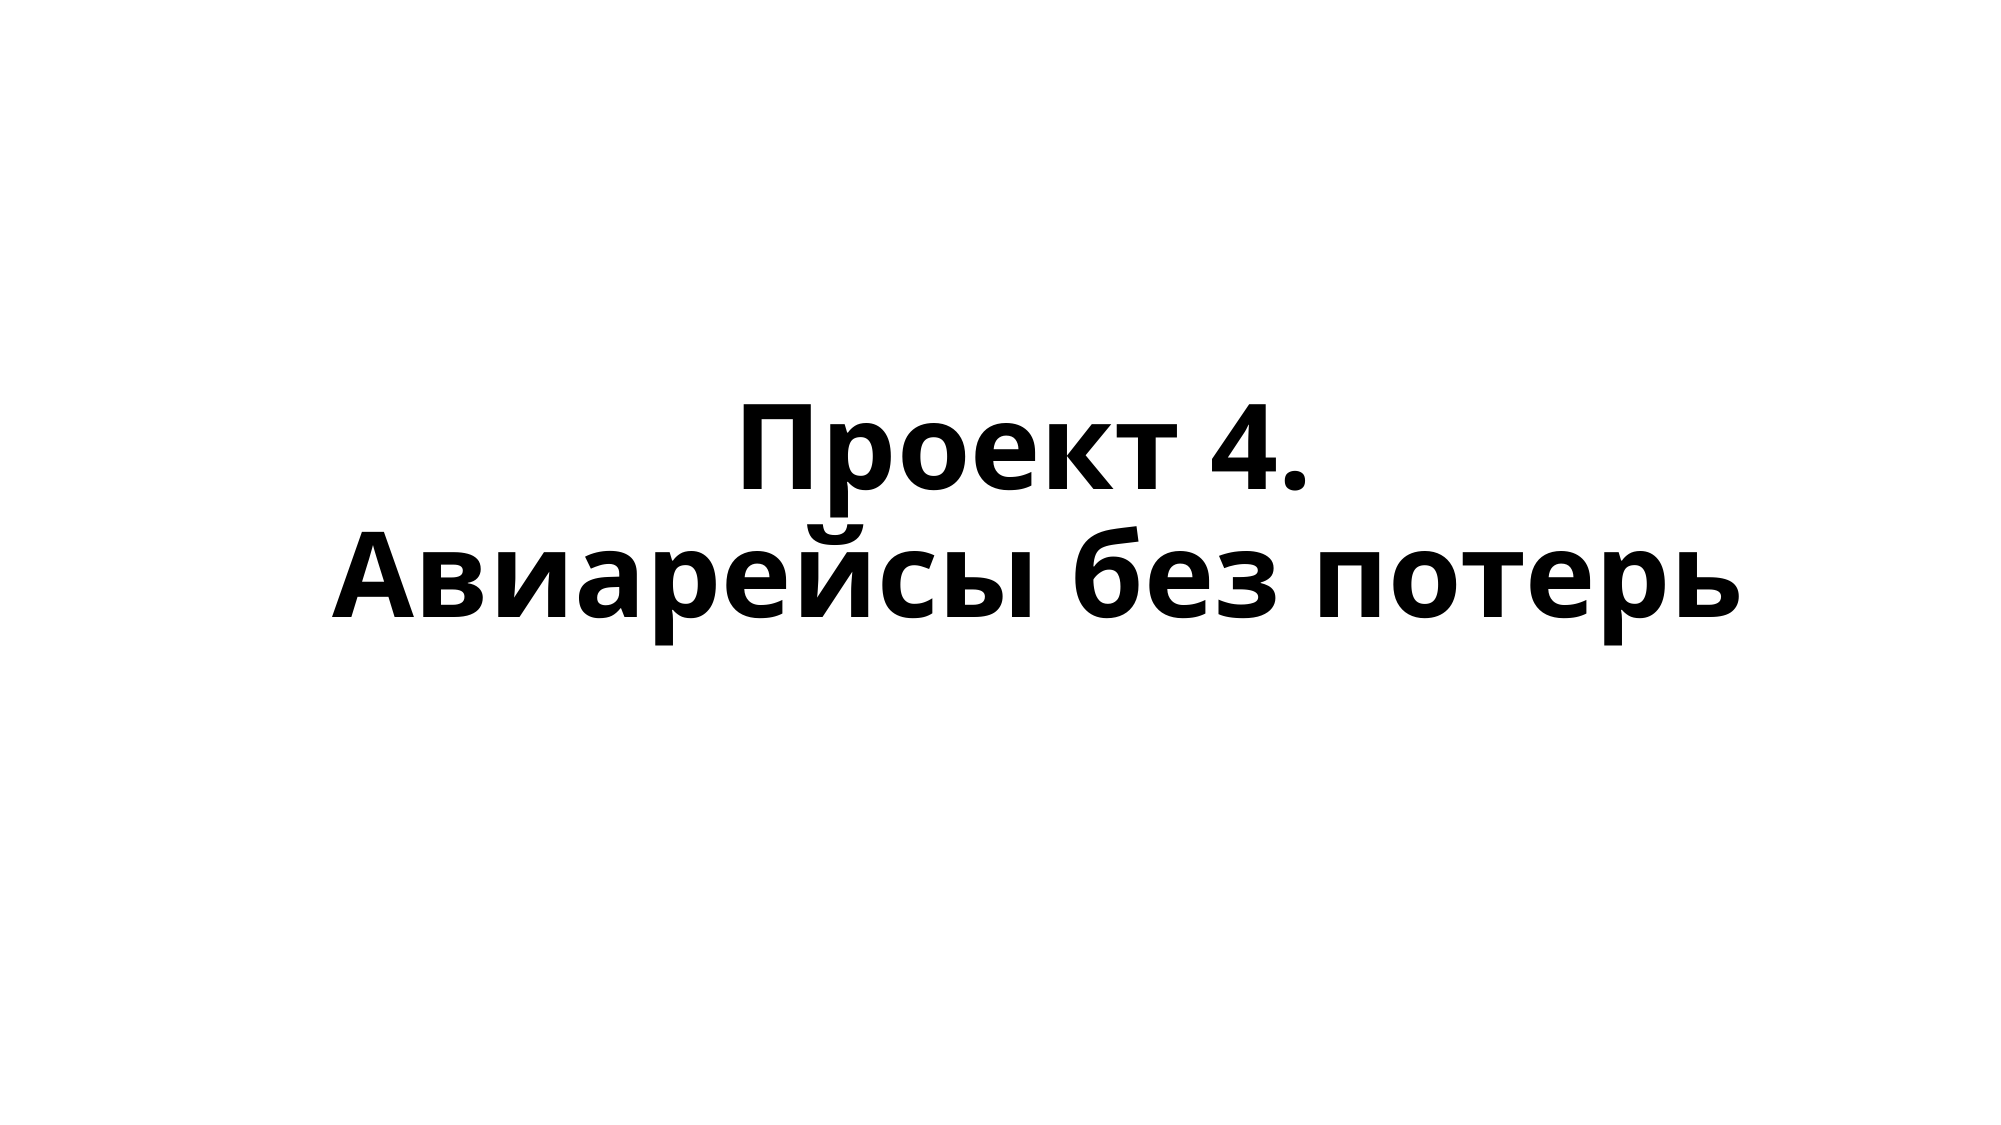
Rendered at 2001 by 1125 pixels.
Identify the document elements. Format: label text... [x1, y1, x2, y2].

title Проект 4. Авиарейсы без потерь [288, 269, 1789, 794]
